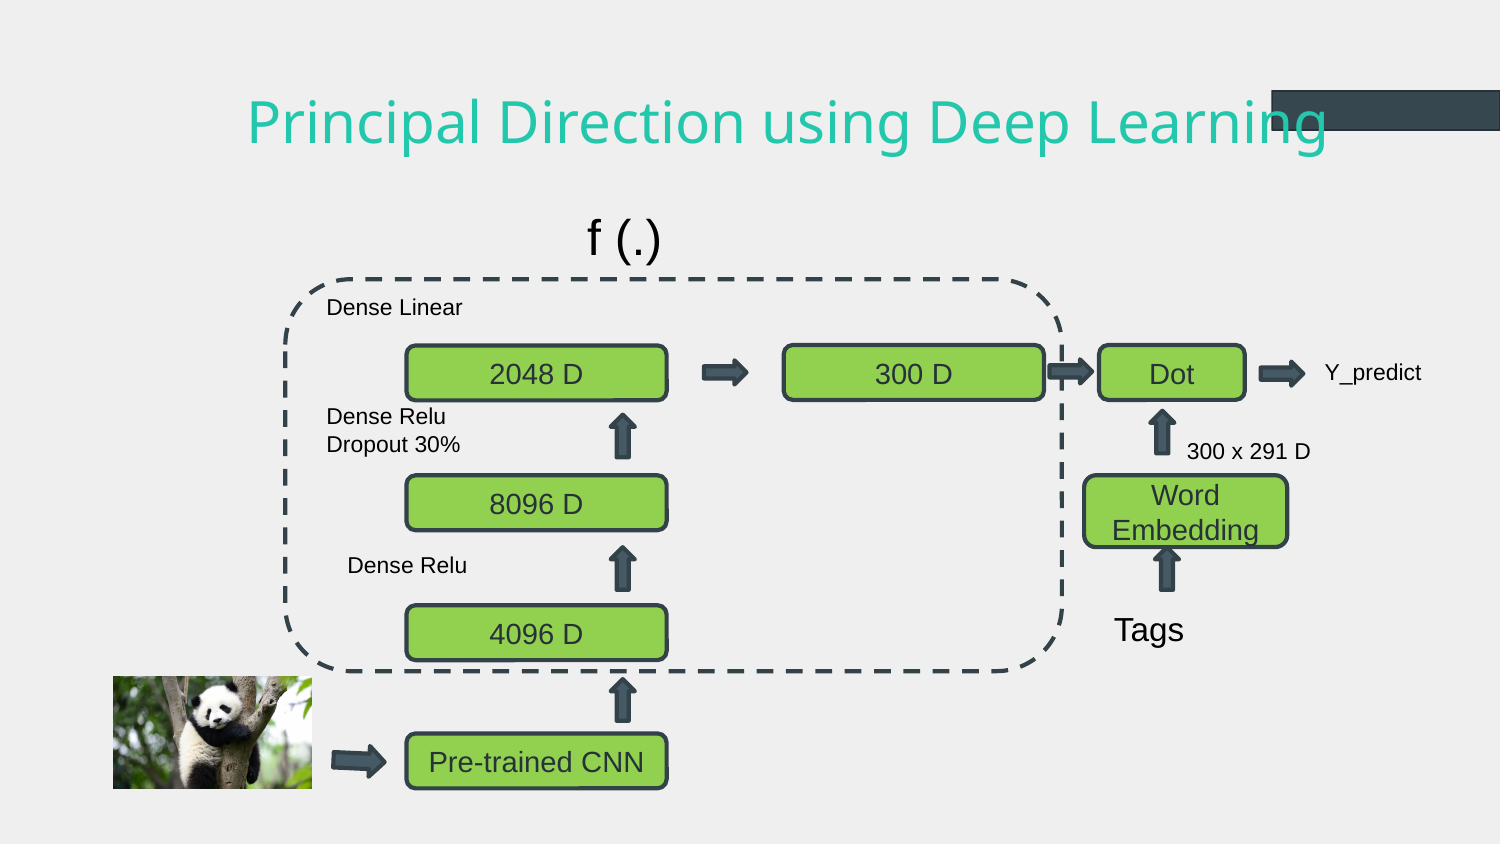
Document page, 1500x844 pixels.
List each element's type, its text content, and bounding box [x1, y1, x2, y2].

text_box Dot [1096, 342, 1247, 403]
text_box Y_predict [1309, 350, 1478, 393]
text_box Tags [1099, 600, 1332, 656]
picture [112, 676, 312, 789]
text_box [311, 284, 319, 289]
text_box [1258, 359, 1306, 388]
text_box [1148, 408, 1177, 456]
text_box Word Embedding [1082, 473, 1290, 550]
text_box [1047, 357, 1095, 386]
text_box Pre-trained CNN [404, 731, 669, 791]
text_box f (.) [572, 198, 761, 274]
text_box [283, 277, 1064, 674]
title Principal Direction using Deep Learning [152, 60, 1345, 143]
text_box [331, 744, 387, 779]
text_box 300 x 291 D [1172, 429, 1404, 472]
text_box [1152, 545, 1182, 592]
text_box [608, 677, 637, 723]
